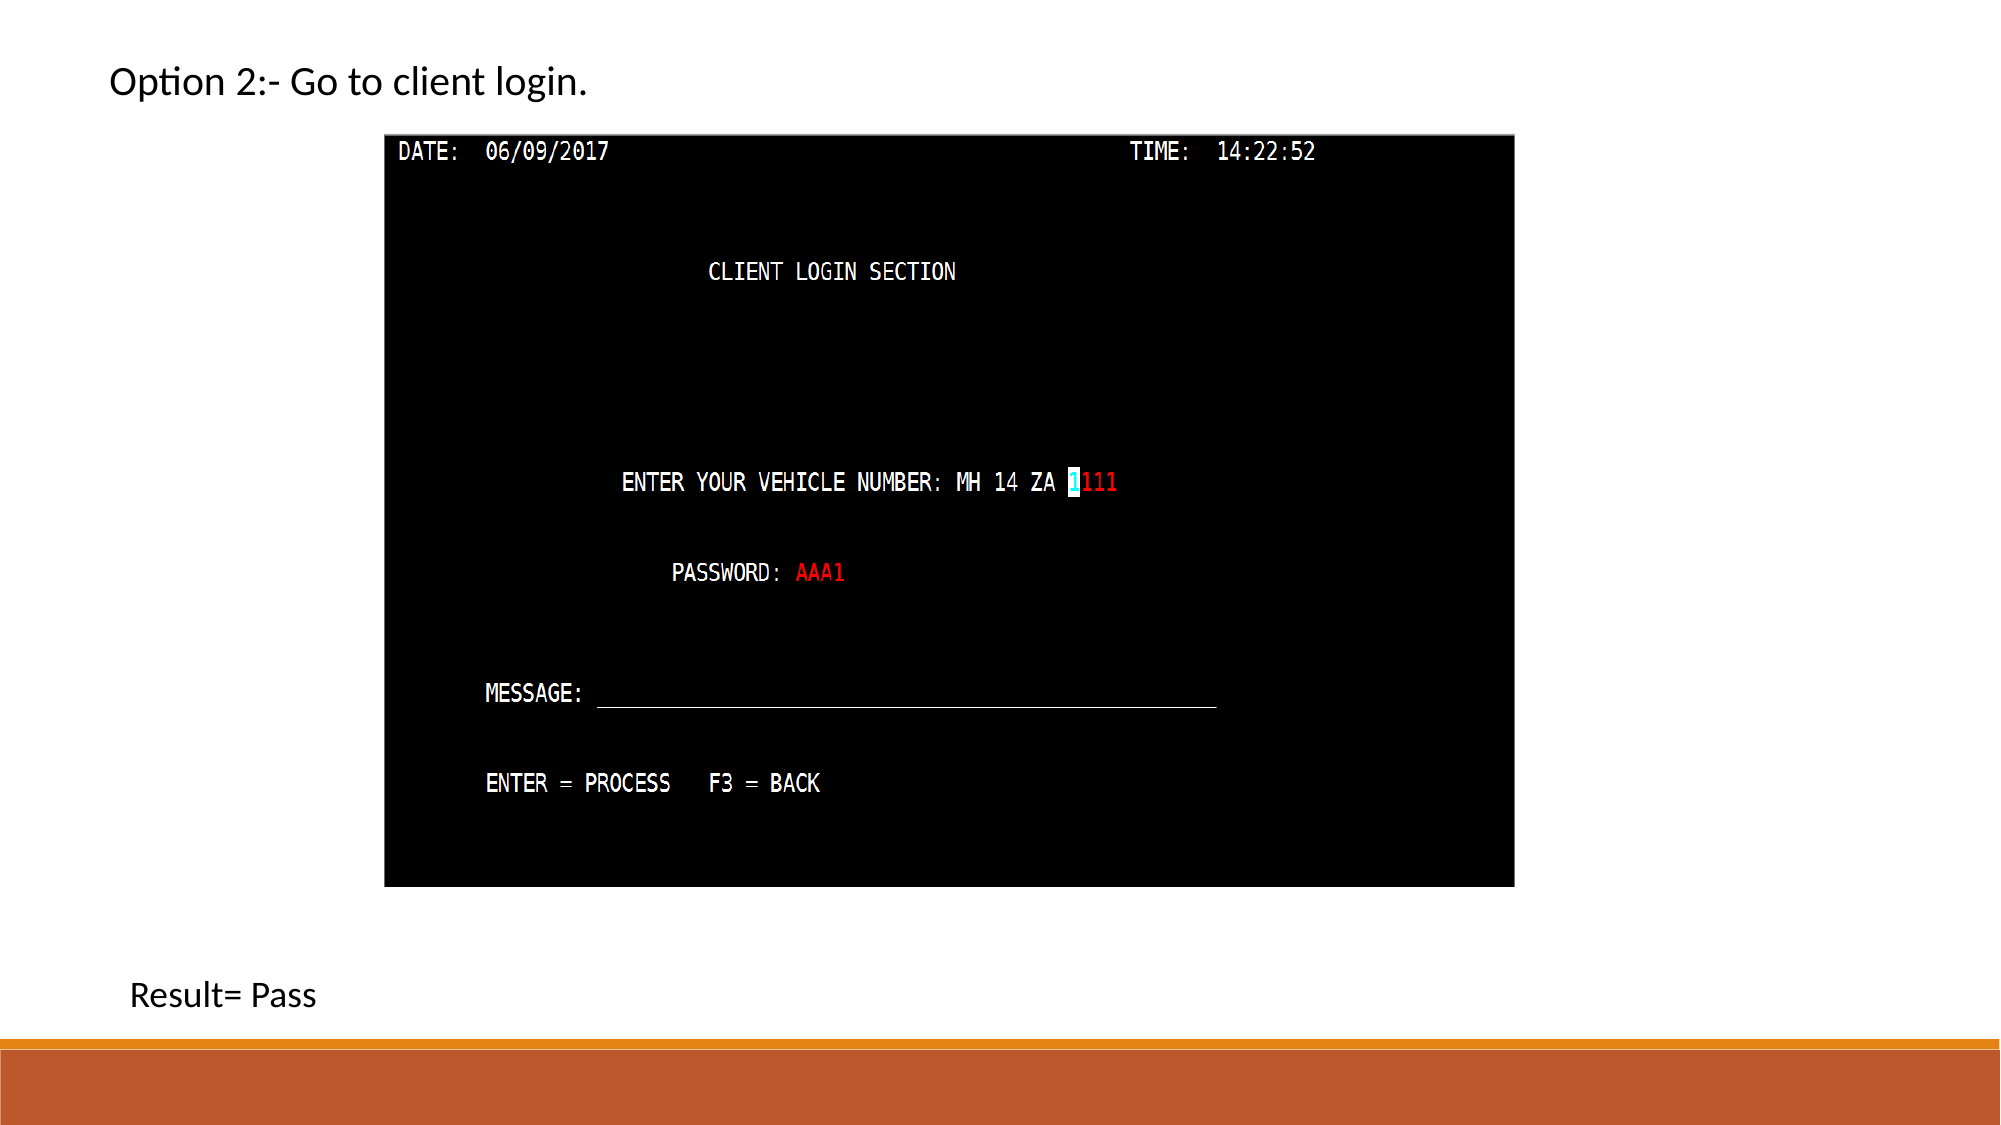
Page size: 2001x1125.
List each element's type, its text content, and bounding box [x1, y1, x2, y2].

text_box Option 2:- Go to client login. [85, 45, 604, 111]
picture [384, 133, 1515, 888]
text_box Result= Pass [115, 959, 333, 1023]
